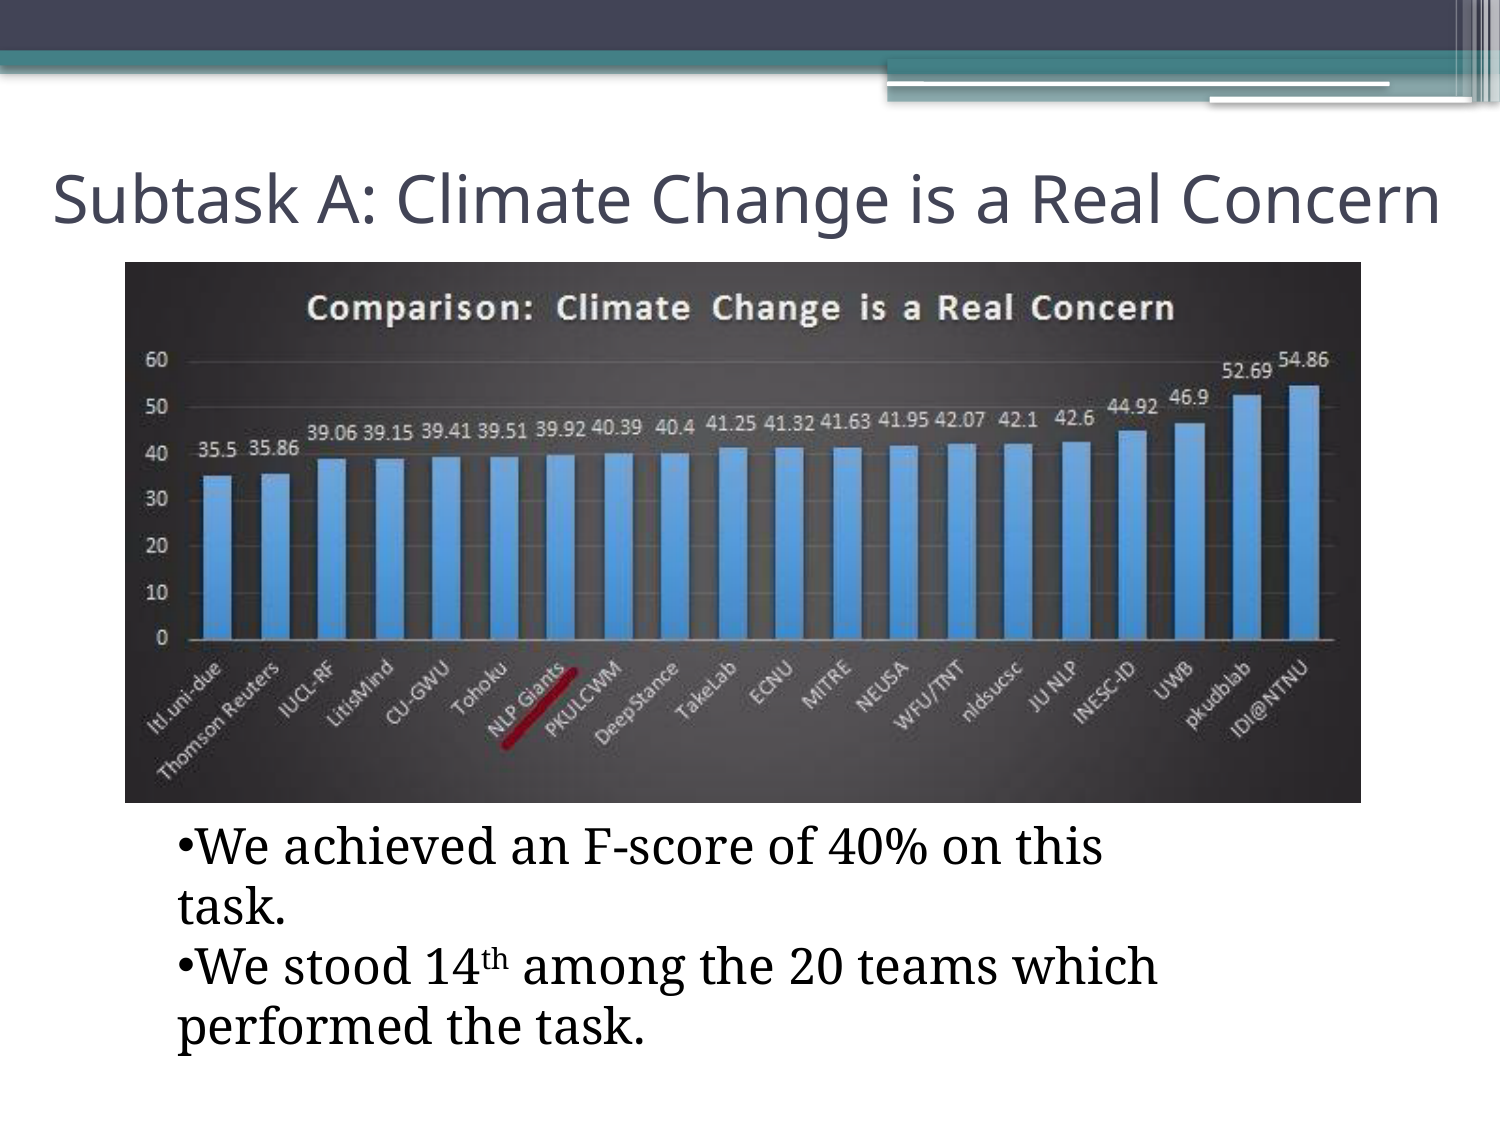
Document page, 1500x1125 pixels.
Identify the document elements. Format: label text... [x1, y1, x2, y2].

text_box We achieved an F-score of 40% on this task. We stood 14th among the 20 teams which performed the task. [162, 813, 1175, 1122]
text_box Subtask A: Climate Change is a Real Concern [37, 149, 1500, 245]
picture [124, 262, 1361, 803]
